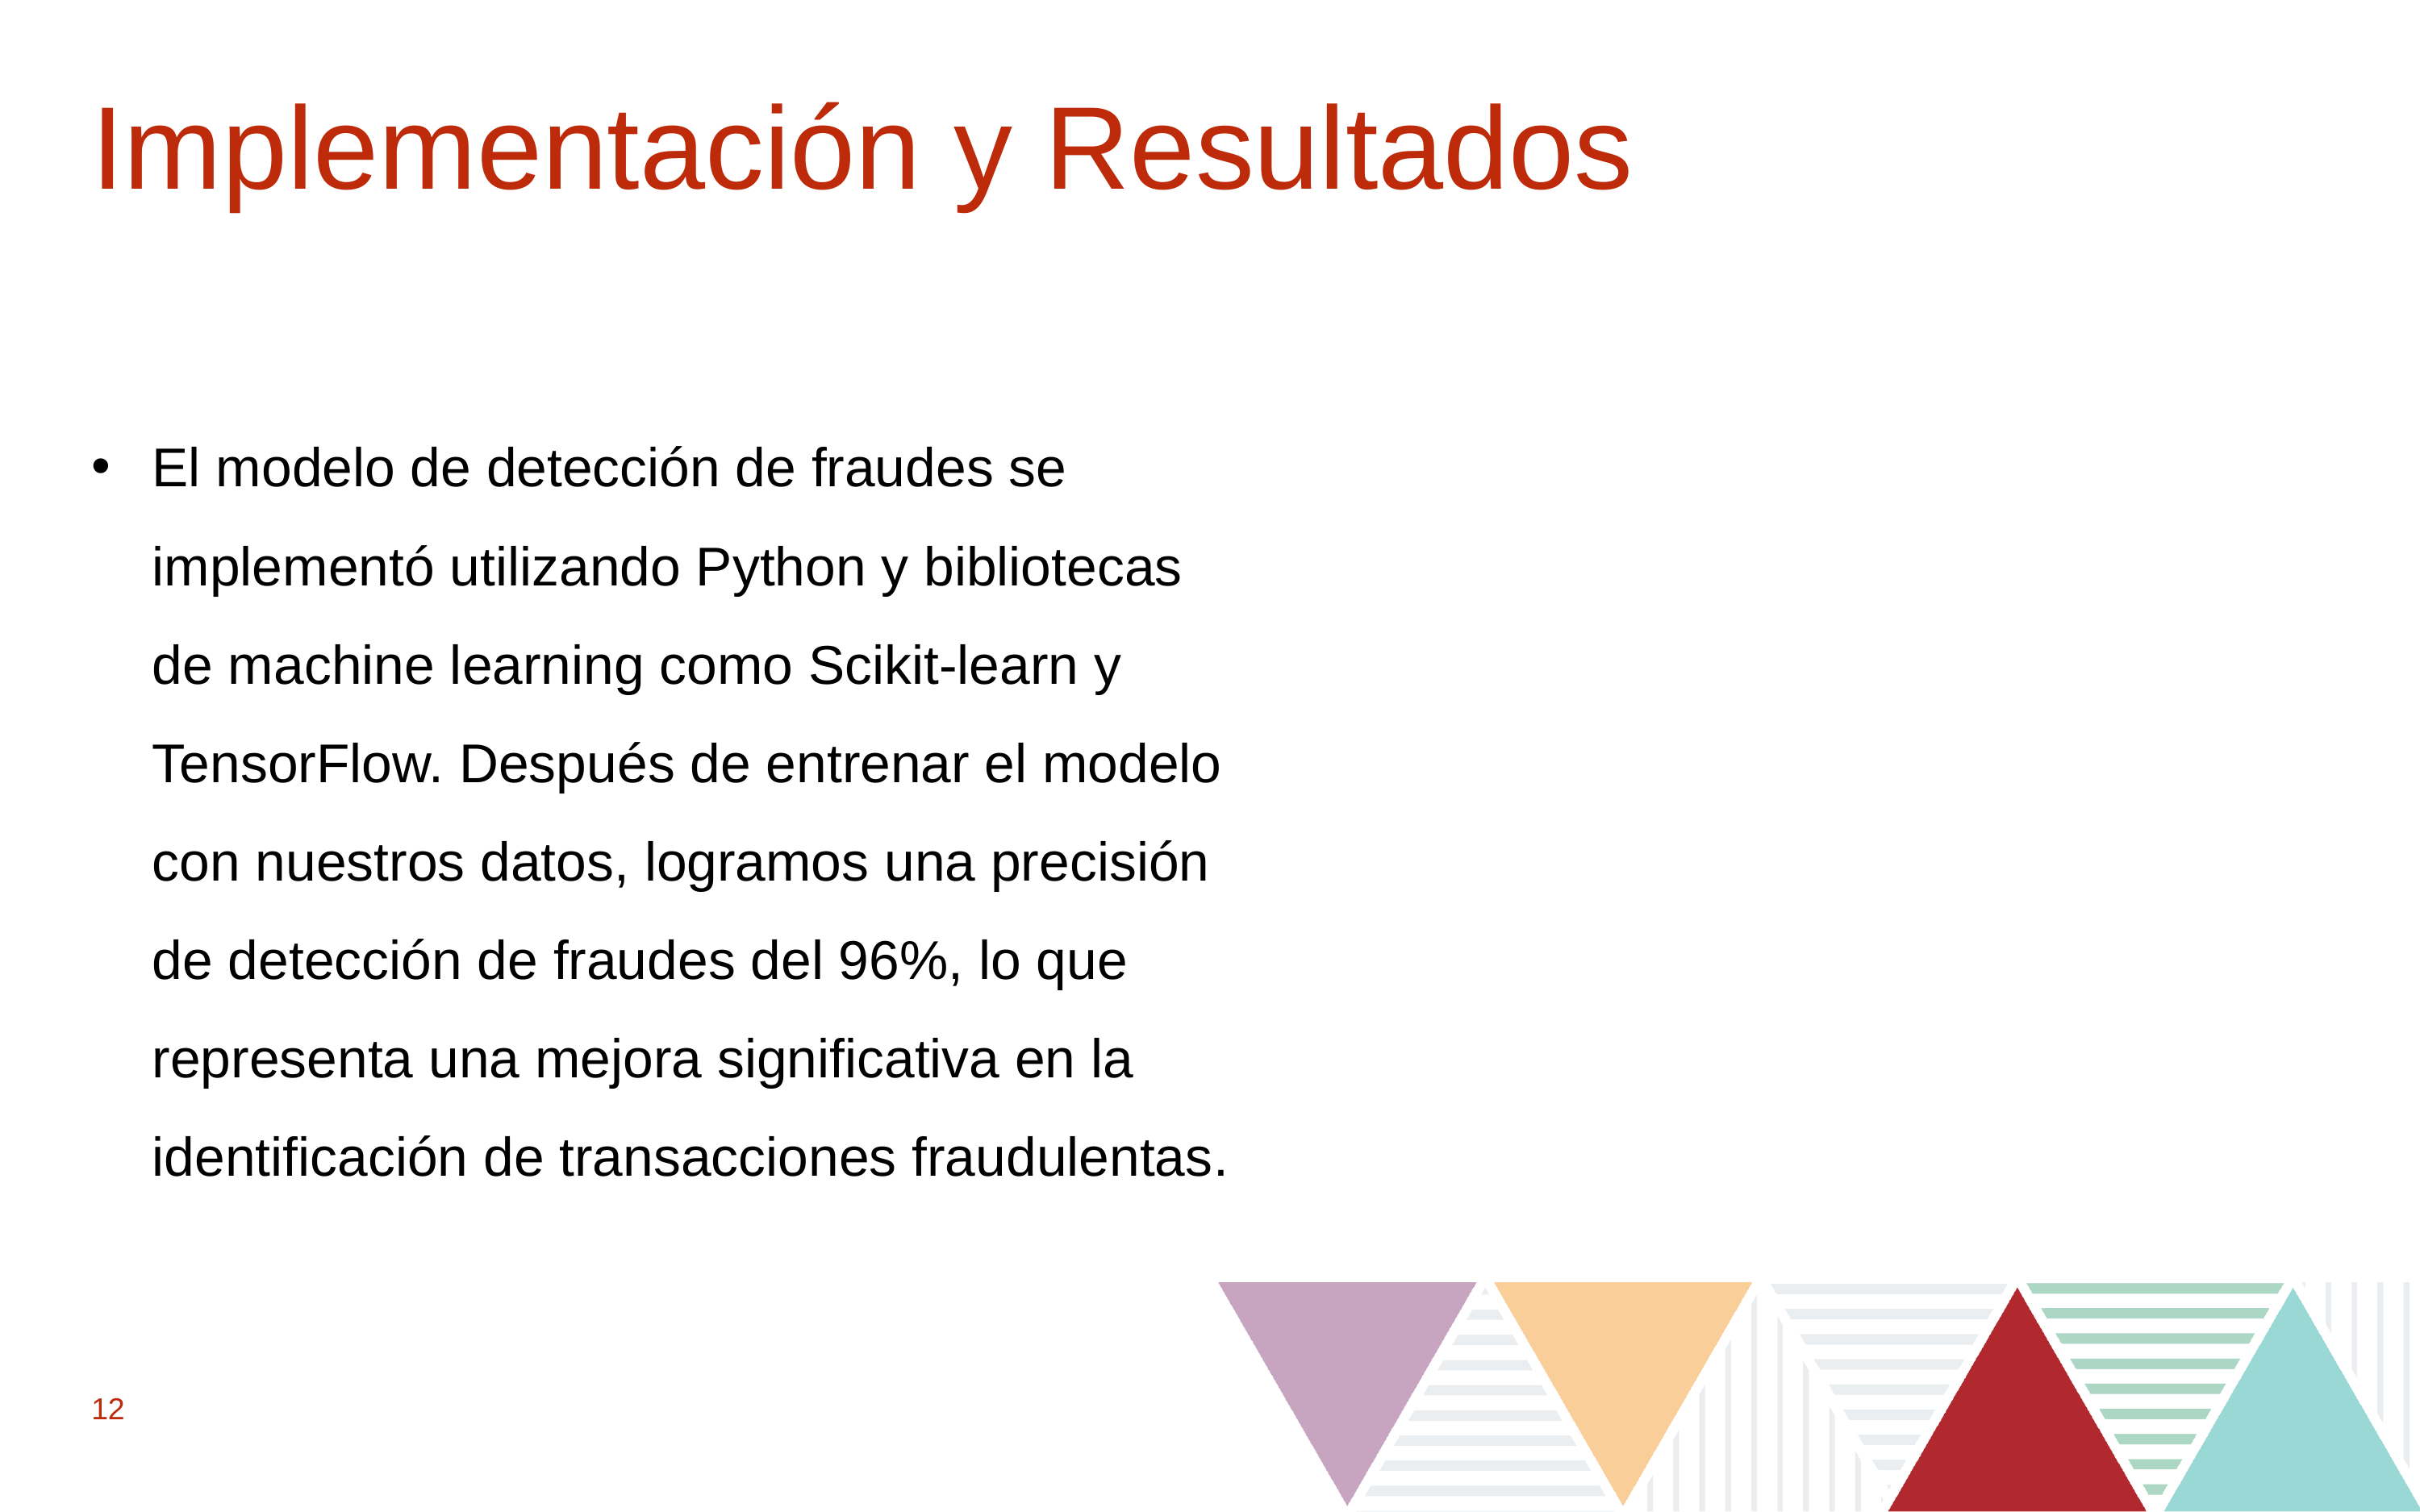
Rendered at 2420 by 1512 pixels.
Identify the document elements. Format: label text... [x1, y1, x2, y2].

list El modelo de detección de fraudes se implementó utilizando Python y bibliotecas de machine learning como Scikit-learn y TensorFlow. Después de entrenar el modelo con nuestros datos, logramos una precisión de detección de fraudes del 96%, lo que representa una mejora significativa en la identificación de transacciones fraudulentas. [91, 399, 1229, 1207]
picture [0, 0, 2420, 1512]
title Implementación y Resultados [91, 87, 2329, 381]
slide_number 12 [91, 1389, 149, 1418]
